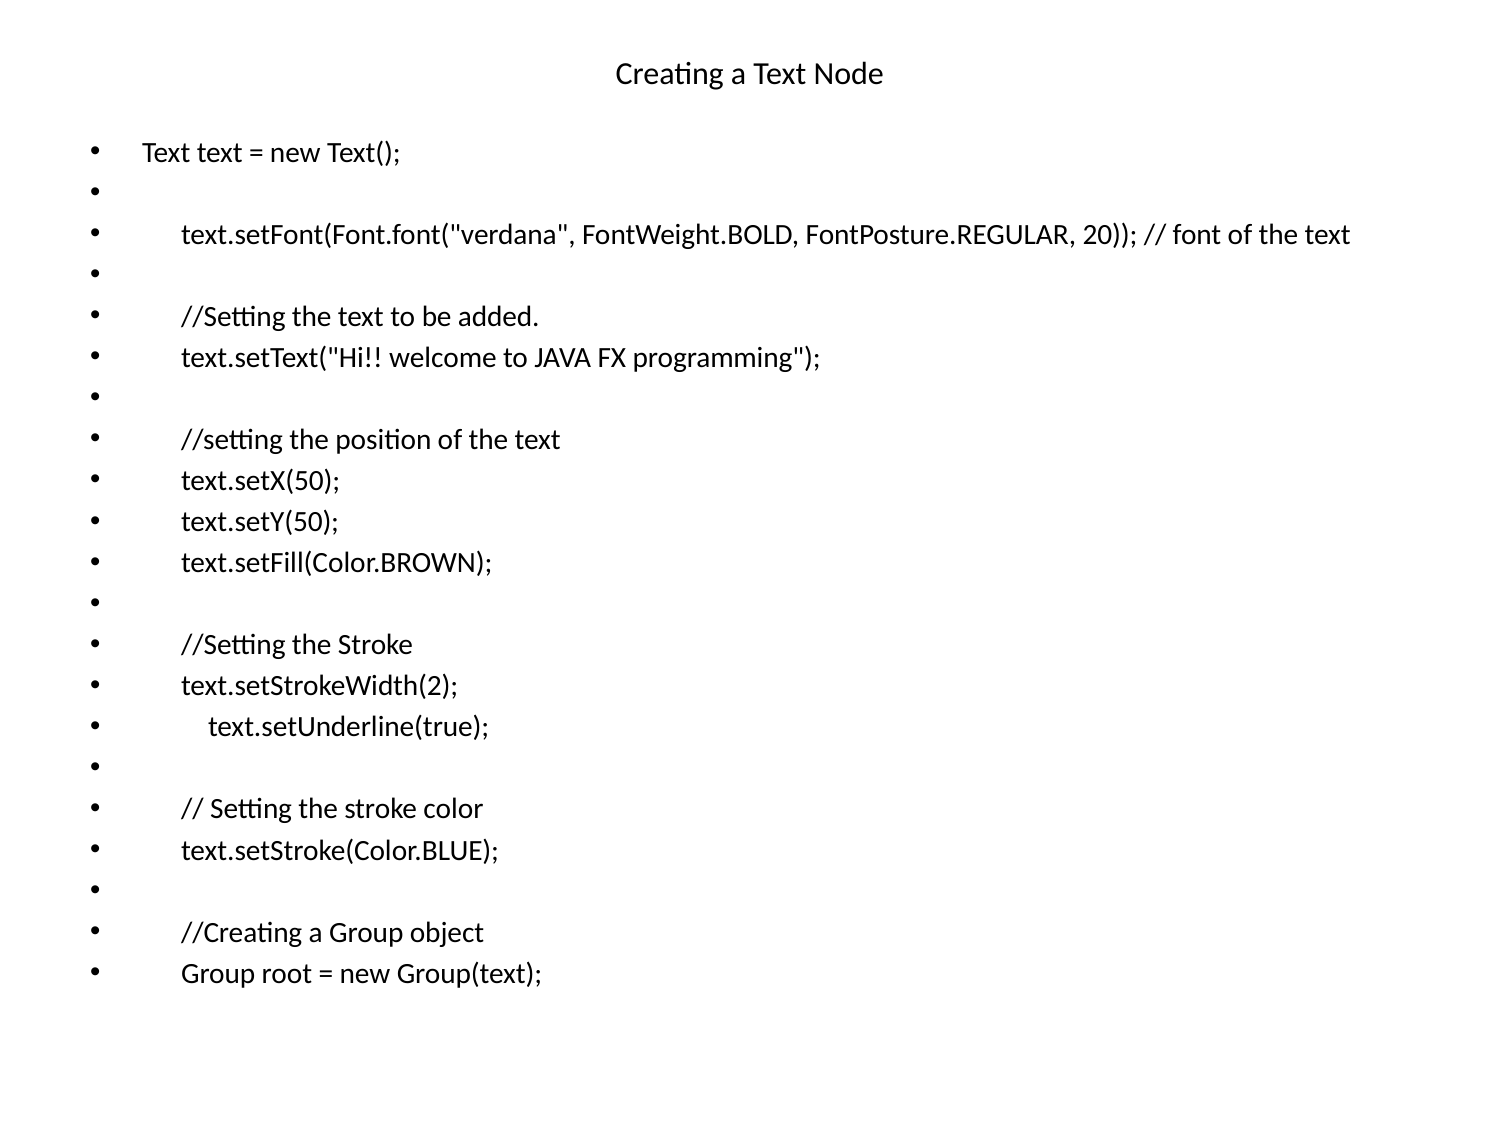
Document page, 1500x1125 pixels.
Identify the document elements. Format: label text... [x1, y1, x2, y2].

list Text text = new Text(); text.setFont(Font.font("verdana", FontWeight.BOLD, FontPosture.REGULAR, 20)); // font of the text //Setting the text to be added. text.setText("Hi!! welcome to JAVA FX programming"); //setting the position of the text text.setX(50); text.setY(50); text.setFill(Color.BROWN); //Setting the Stroke text.setStrokeWidth(2); text.setUnderline(true); // Setting the stroke color text.setStroke(Color.BLUE); //Creating a Group object Group root = new Group(text); [75, 125, 1425, 1005]
title Creating a Text Node [75, 45, 1425, 125]
